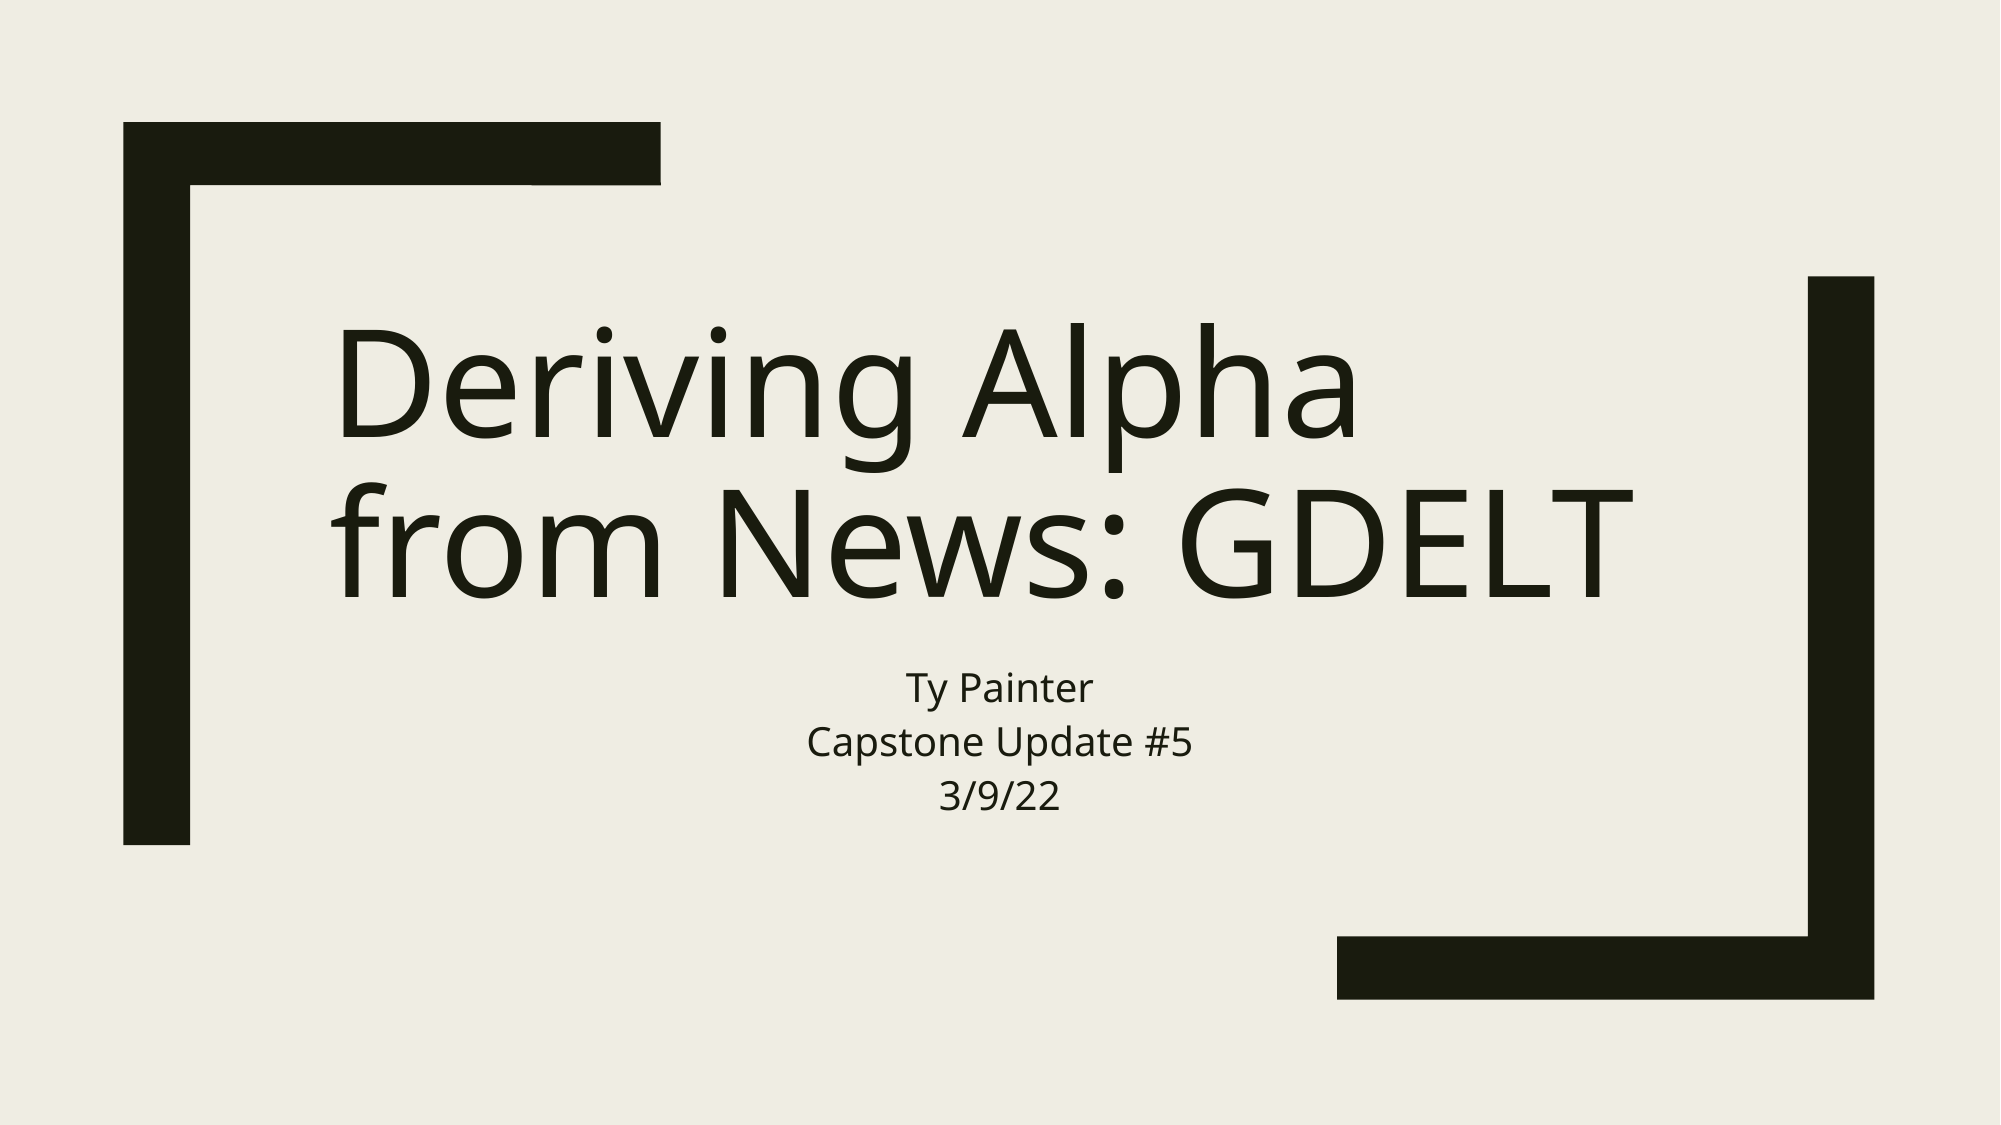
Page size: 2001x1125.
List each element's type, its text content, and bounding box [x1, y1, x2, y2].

title Deriving Alpha from News: GDELT [314, 293, 1686, 638]
subtitle Ty Painter Capstone Update #5 3/9/22 [439, 649, 1561, 828]
